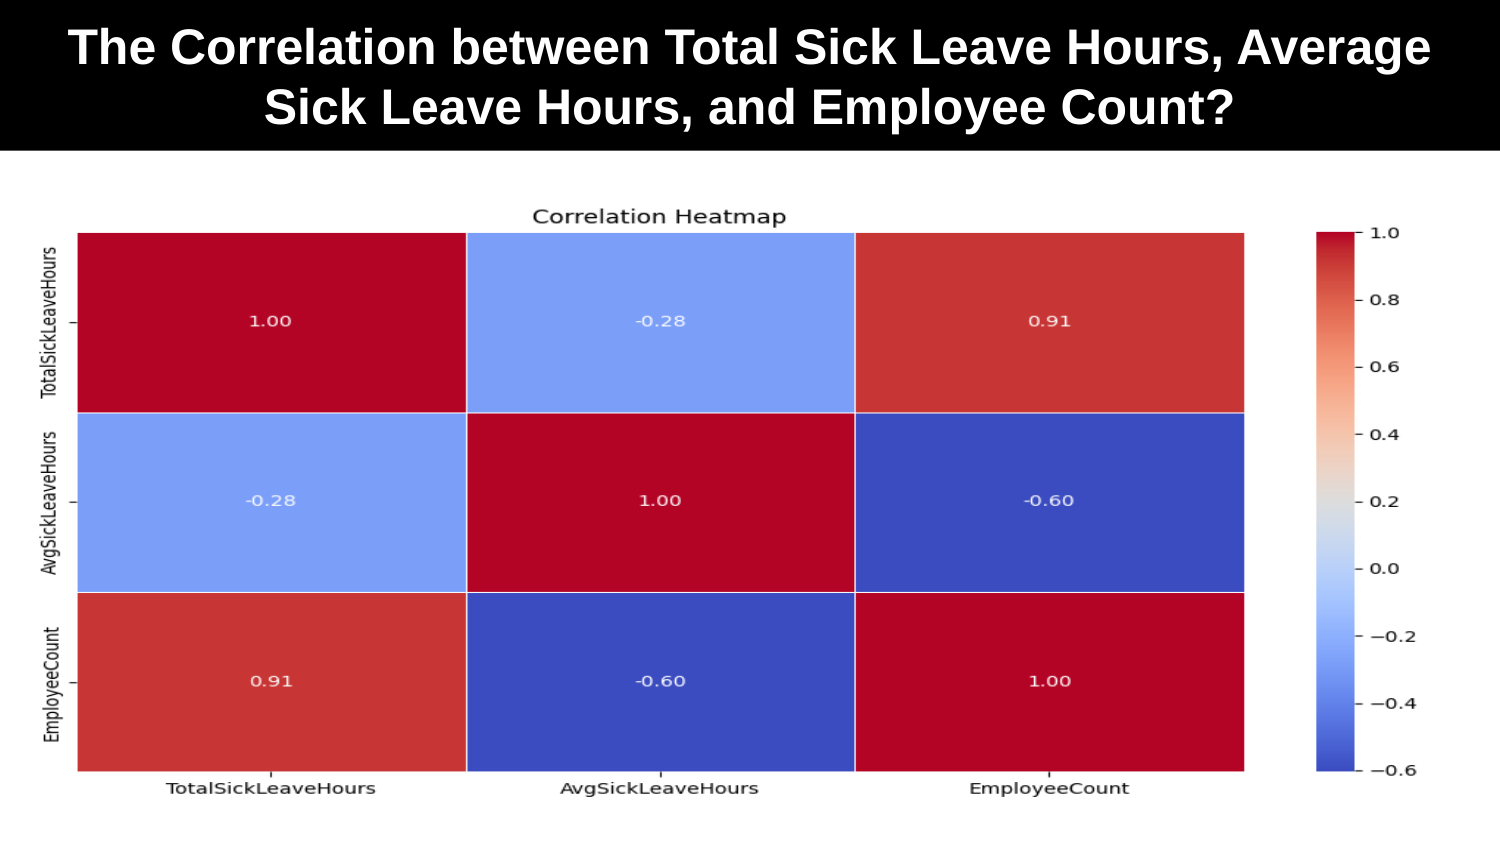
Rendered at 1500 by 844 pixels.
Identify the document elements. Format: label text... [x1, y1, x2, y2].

picture [0, 148, 1500, 844]
title The Correlation between Total Sick Leave Hours, Average Sick Leave Hours, and Employee Count? [0, 0, 1500, 147]
